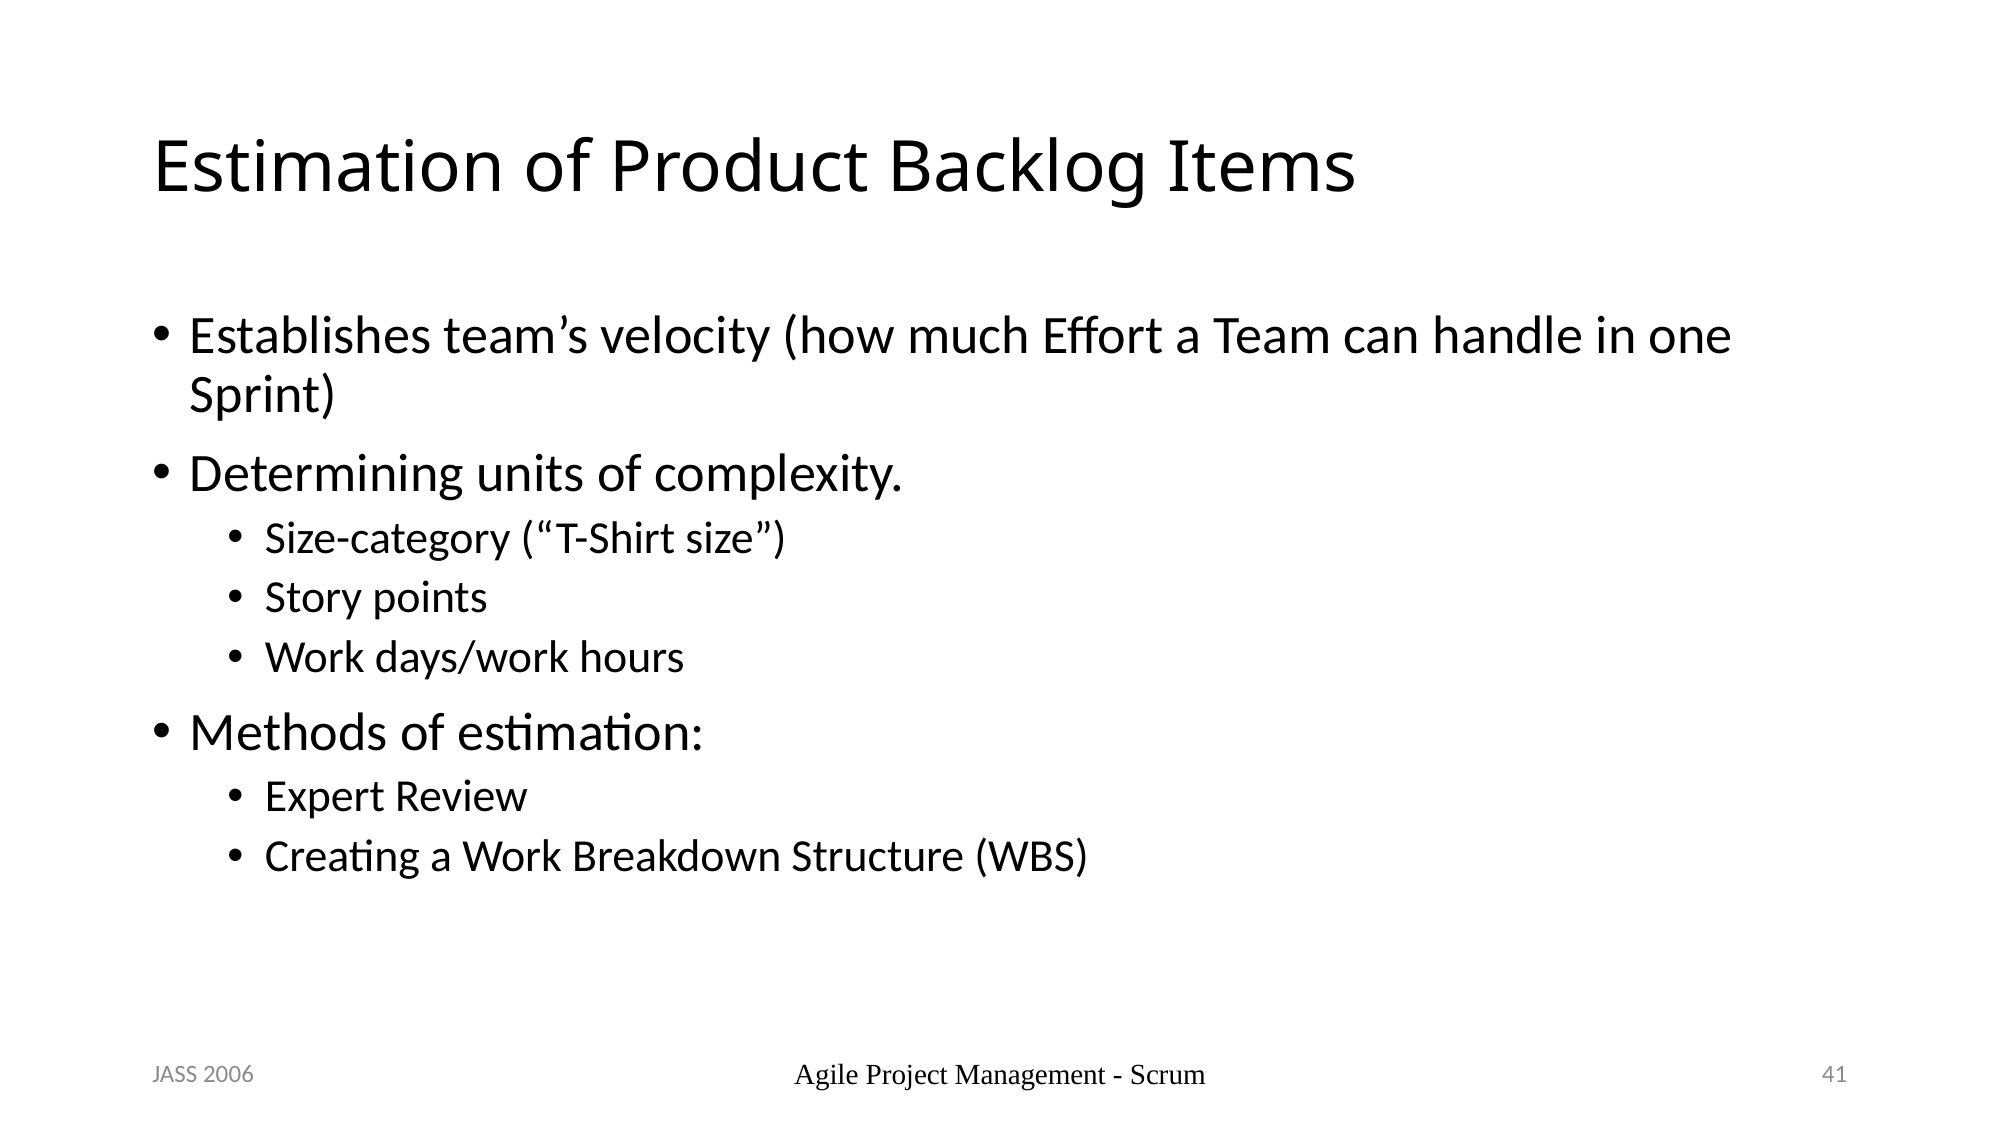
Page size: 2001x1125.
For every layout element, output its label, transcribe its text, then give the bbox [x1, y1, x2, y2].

slide_number JASS 2006 [137, 1042, 588, 1103]
footer Agile Project Management - Scrum [662, 1042, 1338, 1103]
slide_number 41 [1412, 1042, 1863, 1103]
list Establishes team’s velocity (how much Effort a Team can handle in one Sprint) Determining units of complexity. Size-category (“T-Shirt size”) Story points Work days/work hours Methods of estimation: Expert Review Creating a Work Breakdown Structure (WBS) [137, 299, 1863, 1014]
title Estimation of Product Backlog Items [137, 59, 1863, 278]
